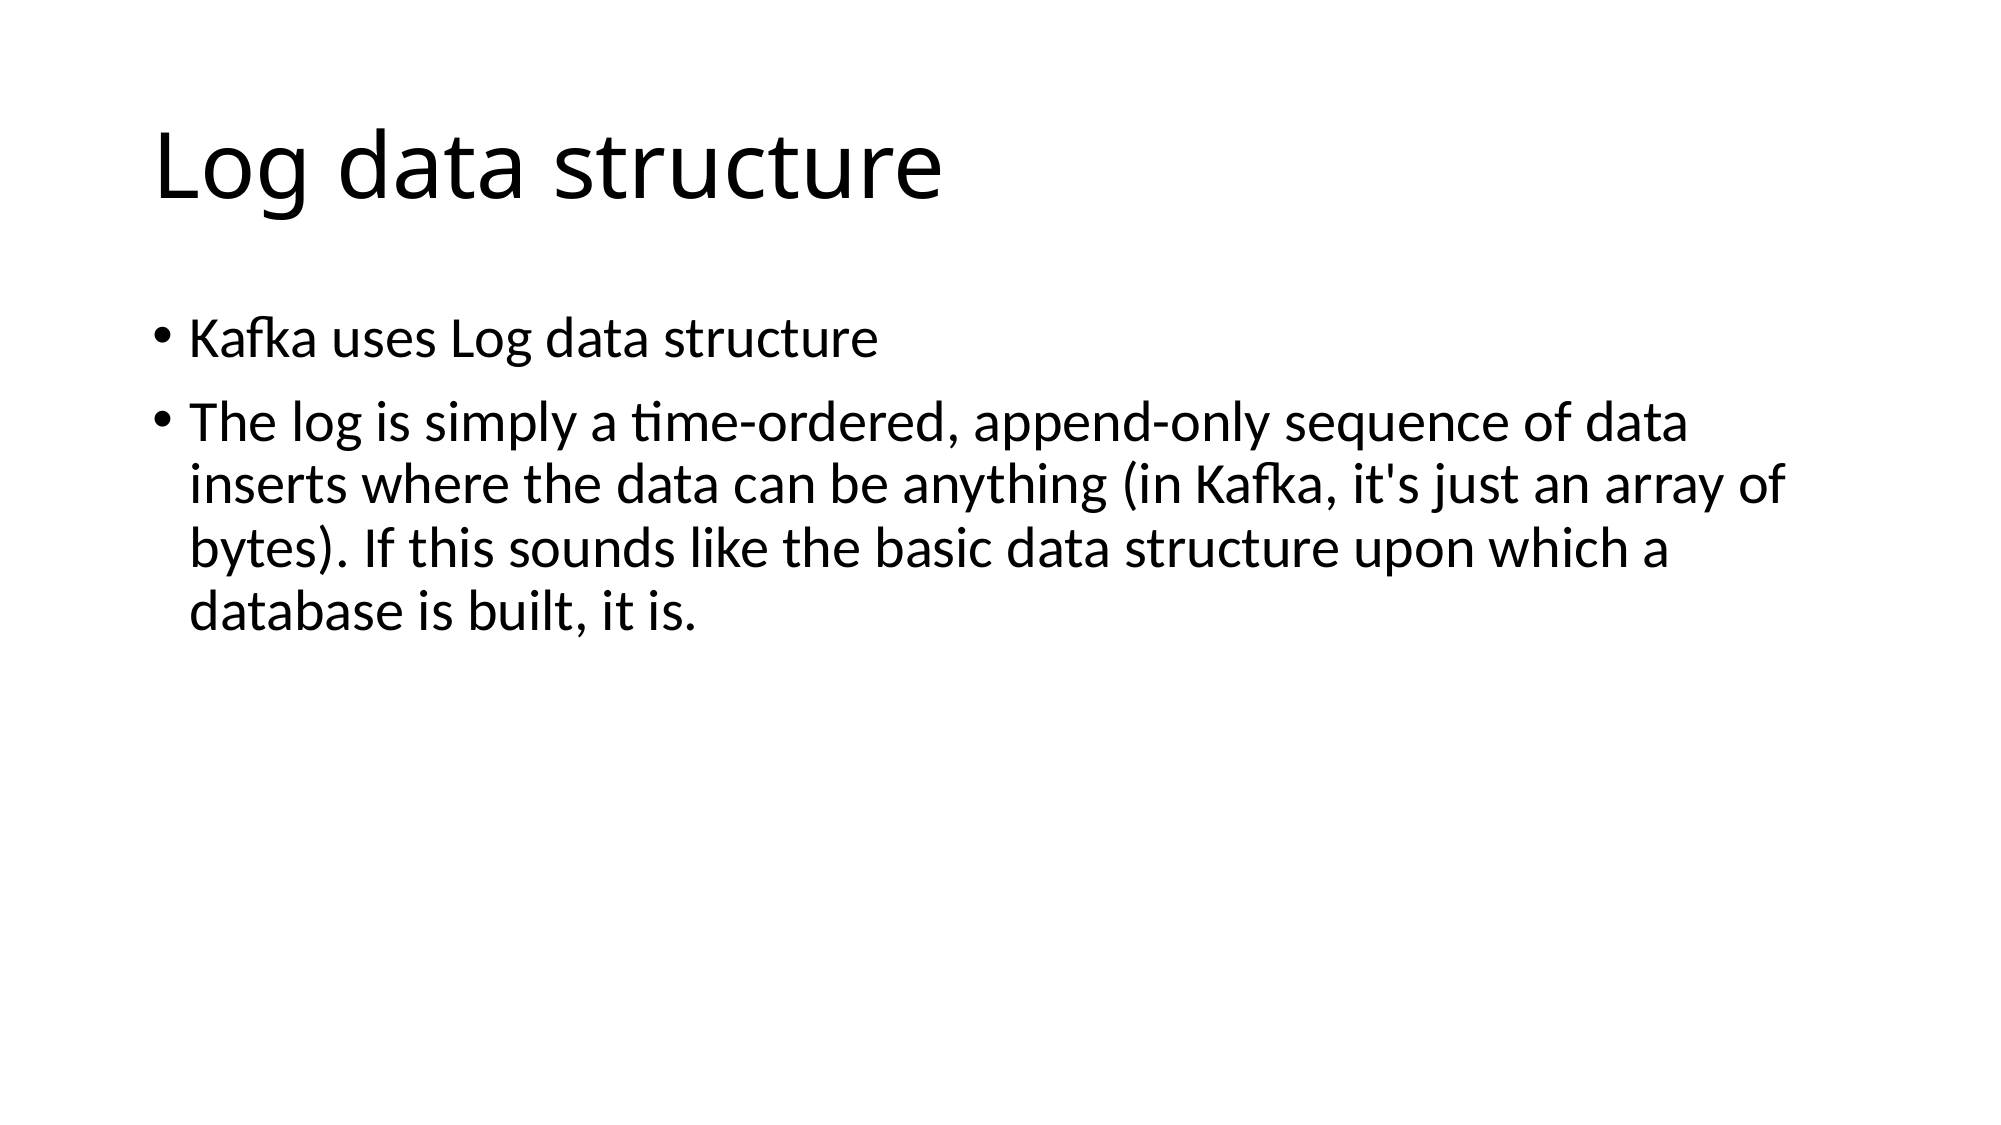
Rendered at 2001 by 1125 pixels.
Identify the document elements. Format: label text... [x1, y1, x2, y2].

title Log data structure [137, 59, 1863, 278]
list Kafka uses Log data structure The log is simply a time-ordered, append-only sequence of data inserts where the data can be anything (in Kafka, it's just an array of bytes). If this sounds like the basic data structure upon which a database is built, it is. [137, 299, 1863, 1014]
